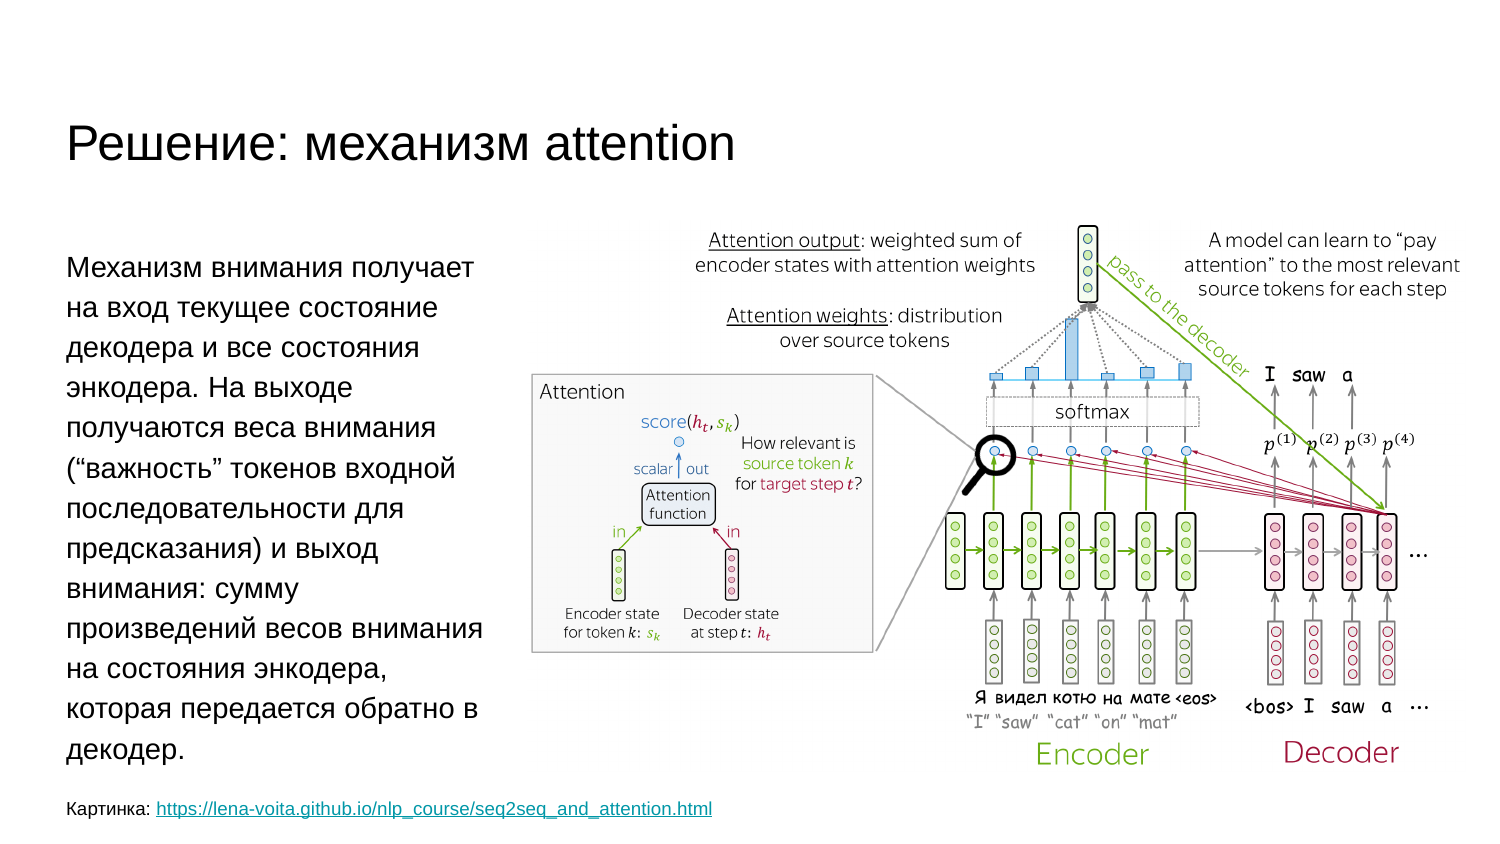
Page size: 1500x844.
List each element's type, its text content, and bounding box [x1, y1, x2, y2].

title Решение: механизм attention [51, 61, 1435, 186]
list Механизм внимания получает на вход текущее состояние декодера и все состояния энкодера. На выходе получаются веса внимания (“важность” токенов входной последовательности для предсказания) и выход внимания: сумму произведений весов внимания на состояния энкодера, которая передается обратно в декодер. [51, 227, 512, 750]
picture [526, 220, 1466, 773]
text_box Картинка: https://lena-voita.github.io/nlp_course/seq2seq_and_attention.html [51, 781, 1424, 844]
